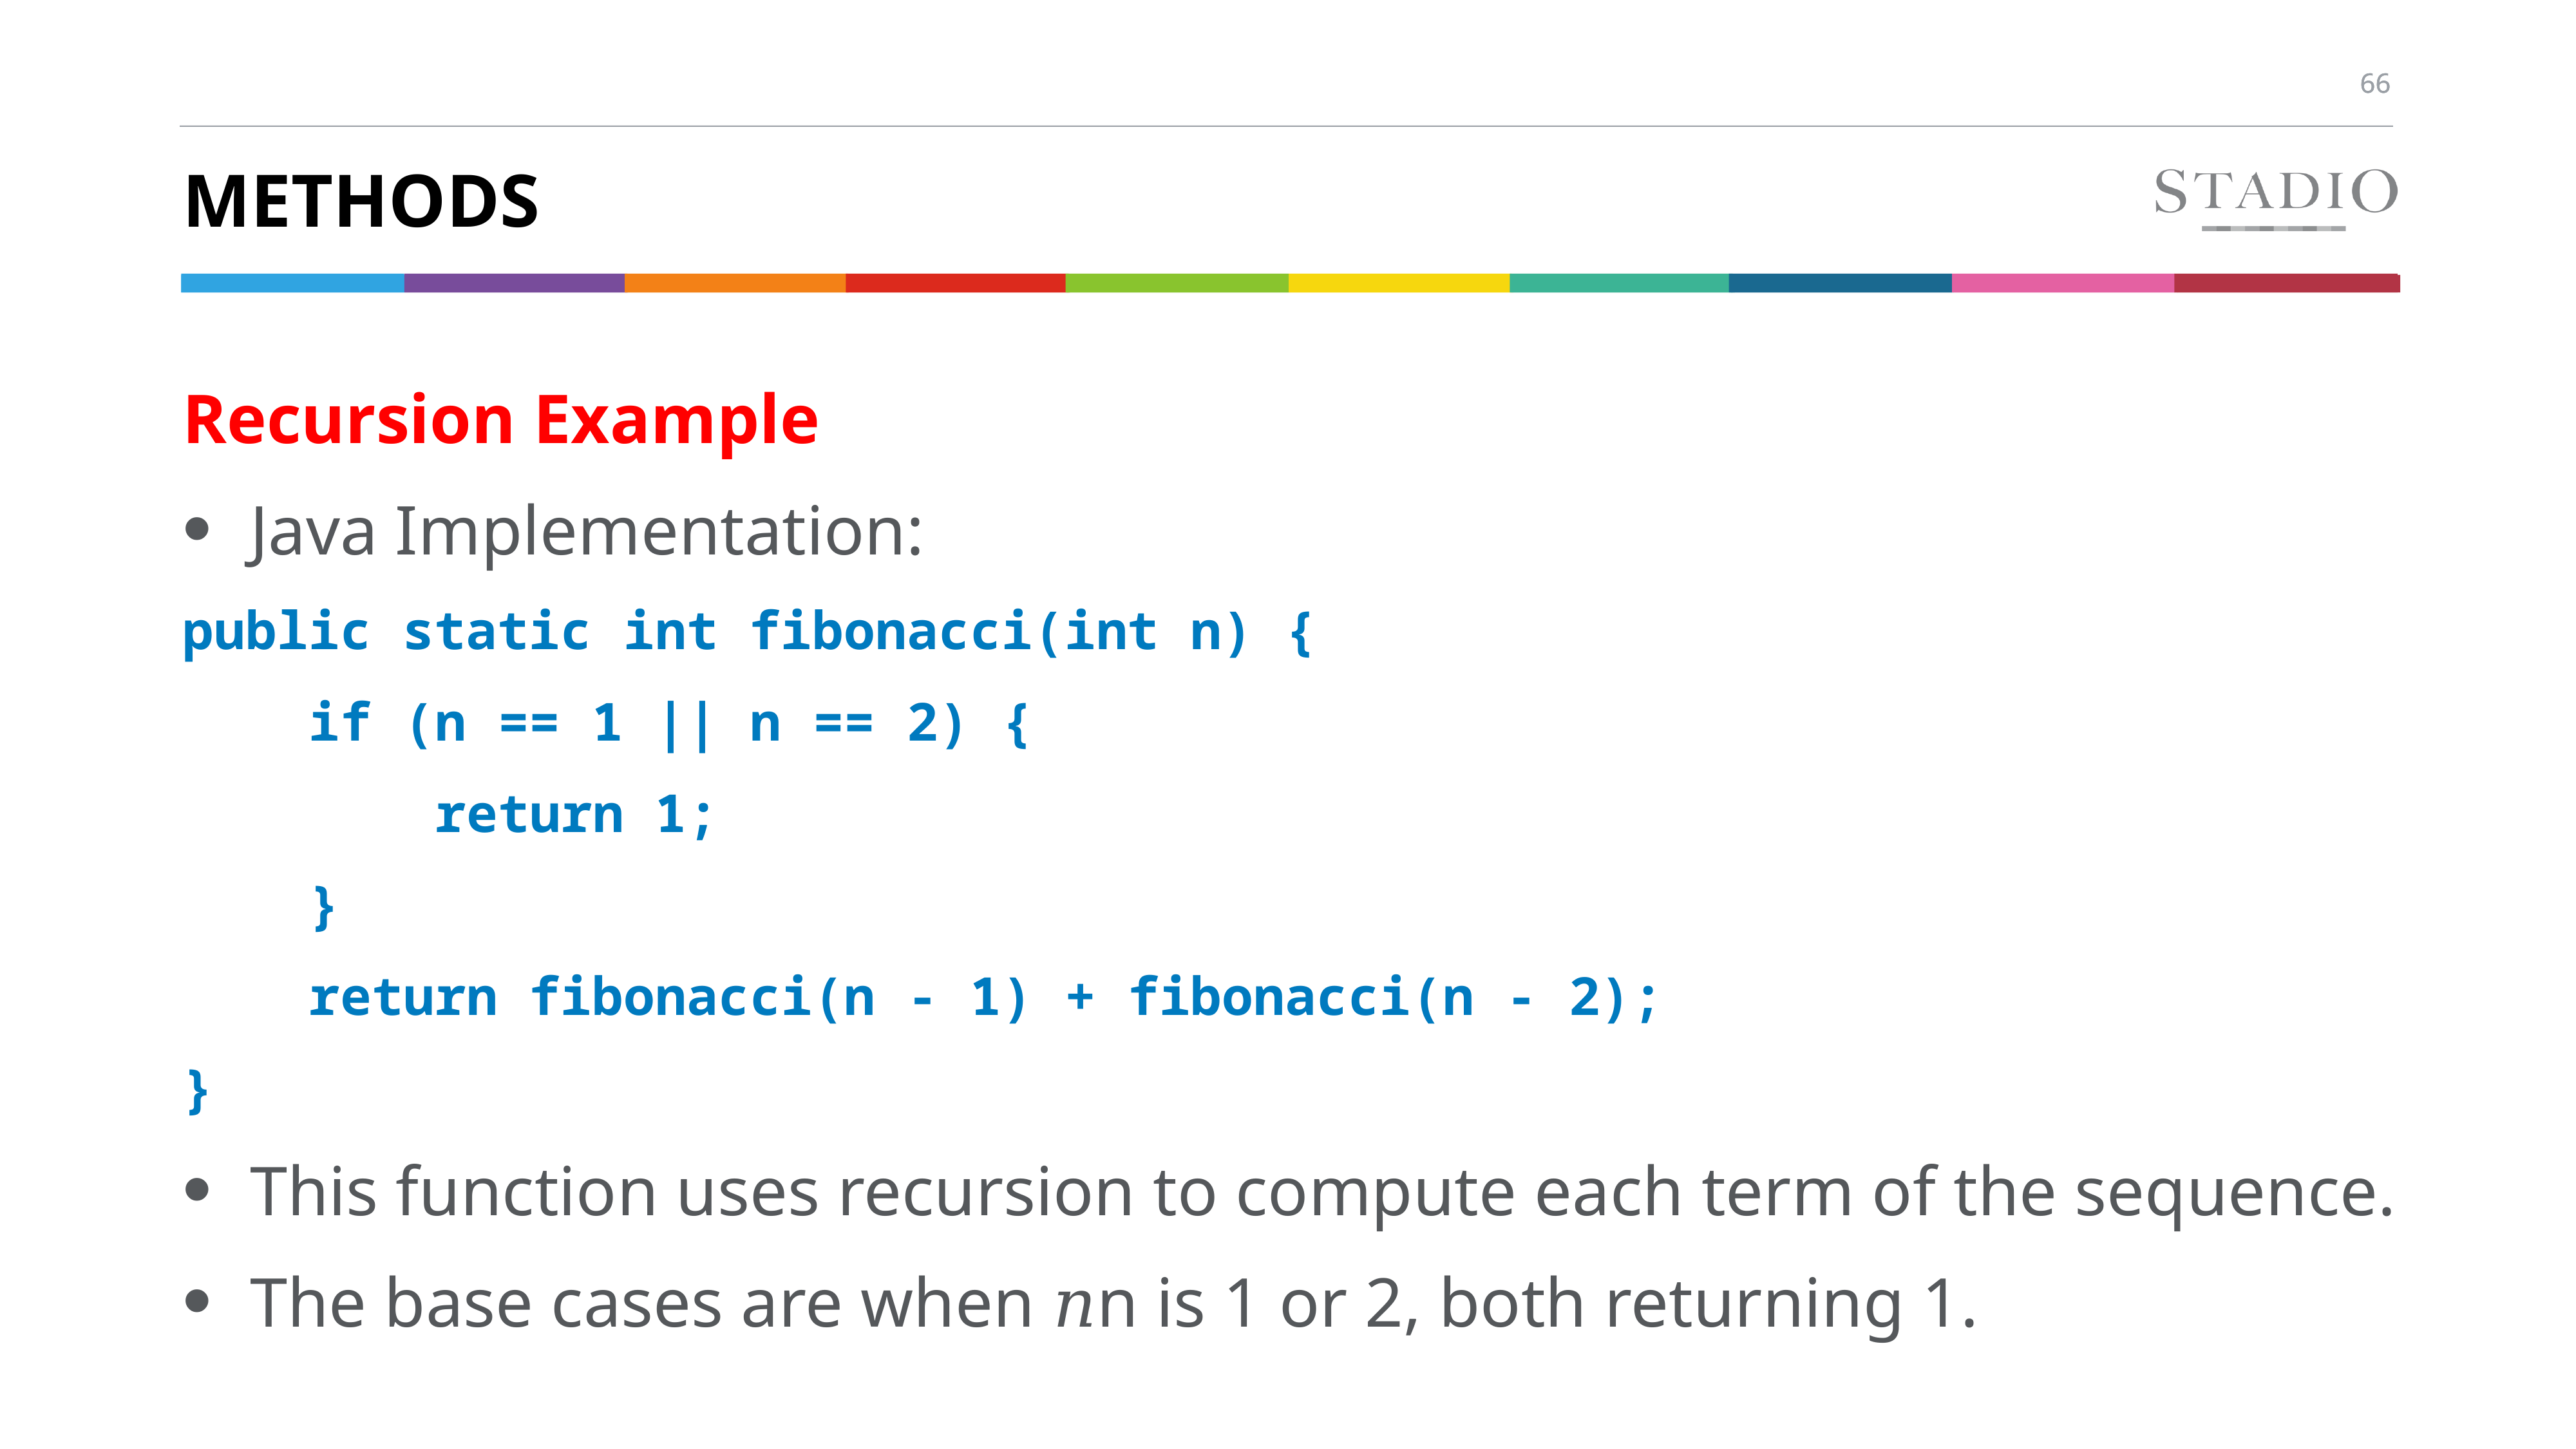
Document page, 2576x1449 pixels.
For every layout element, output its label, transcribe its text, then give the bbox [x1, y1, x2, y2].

list Recursion Example Java Implementation: public static int fibonacci(int n) { if (n == 1 || n == 2) { return 1; } return fibonacci(n - 1) + fibonacci(n - 2); } This function uses recursion to compute each term of the sequence. The base cases are when 𝑛n is 1 or 2, both returning 1. [182, 367, 2402, 1370]
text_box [181, 273, 2398, 293]
picture [2112, 126, 2441, 274]
text_box [178, 131, 2398, 279]
title methods [182, 128, 2069, 131]
